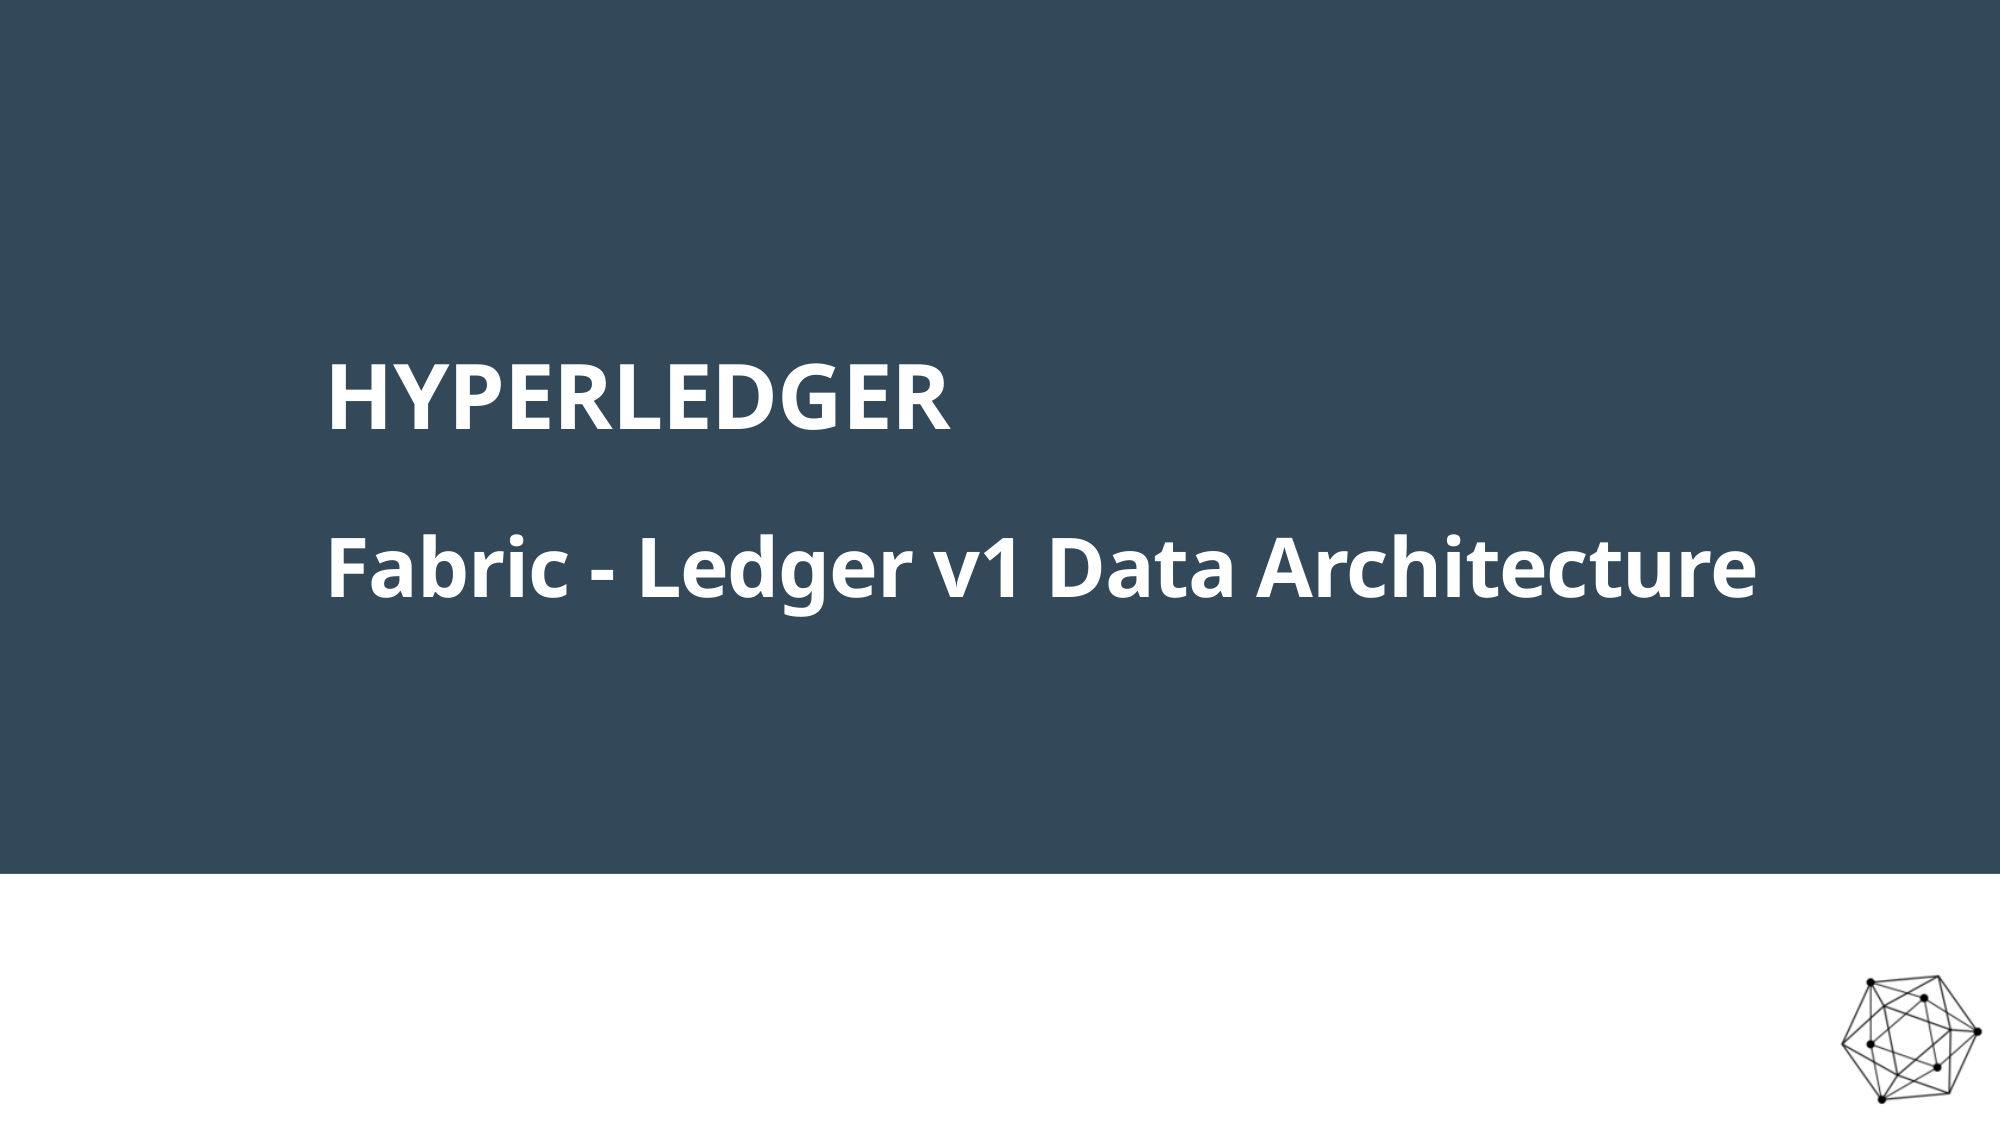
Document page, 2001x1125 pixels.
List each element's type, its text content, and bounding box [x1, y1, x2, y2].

picture [1829, 954, 1998, 1123]
title HYPERLEDGER Fabric - Ledger v1 Data Architecture [309, 352, 1787, 700]
